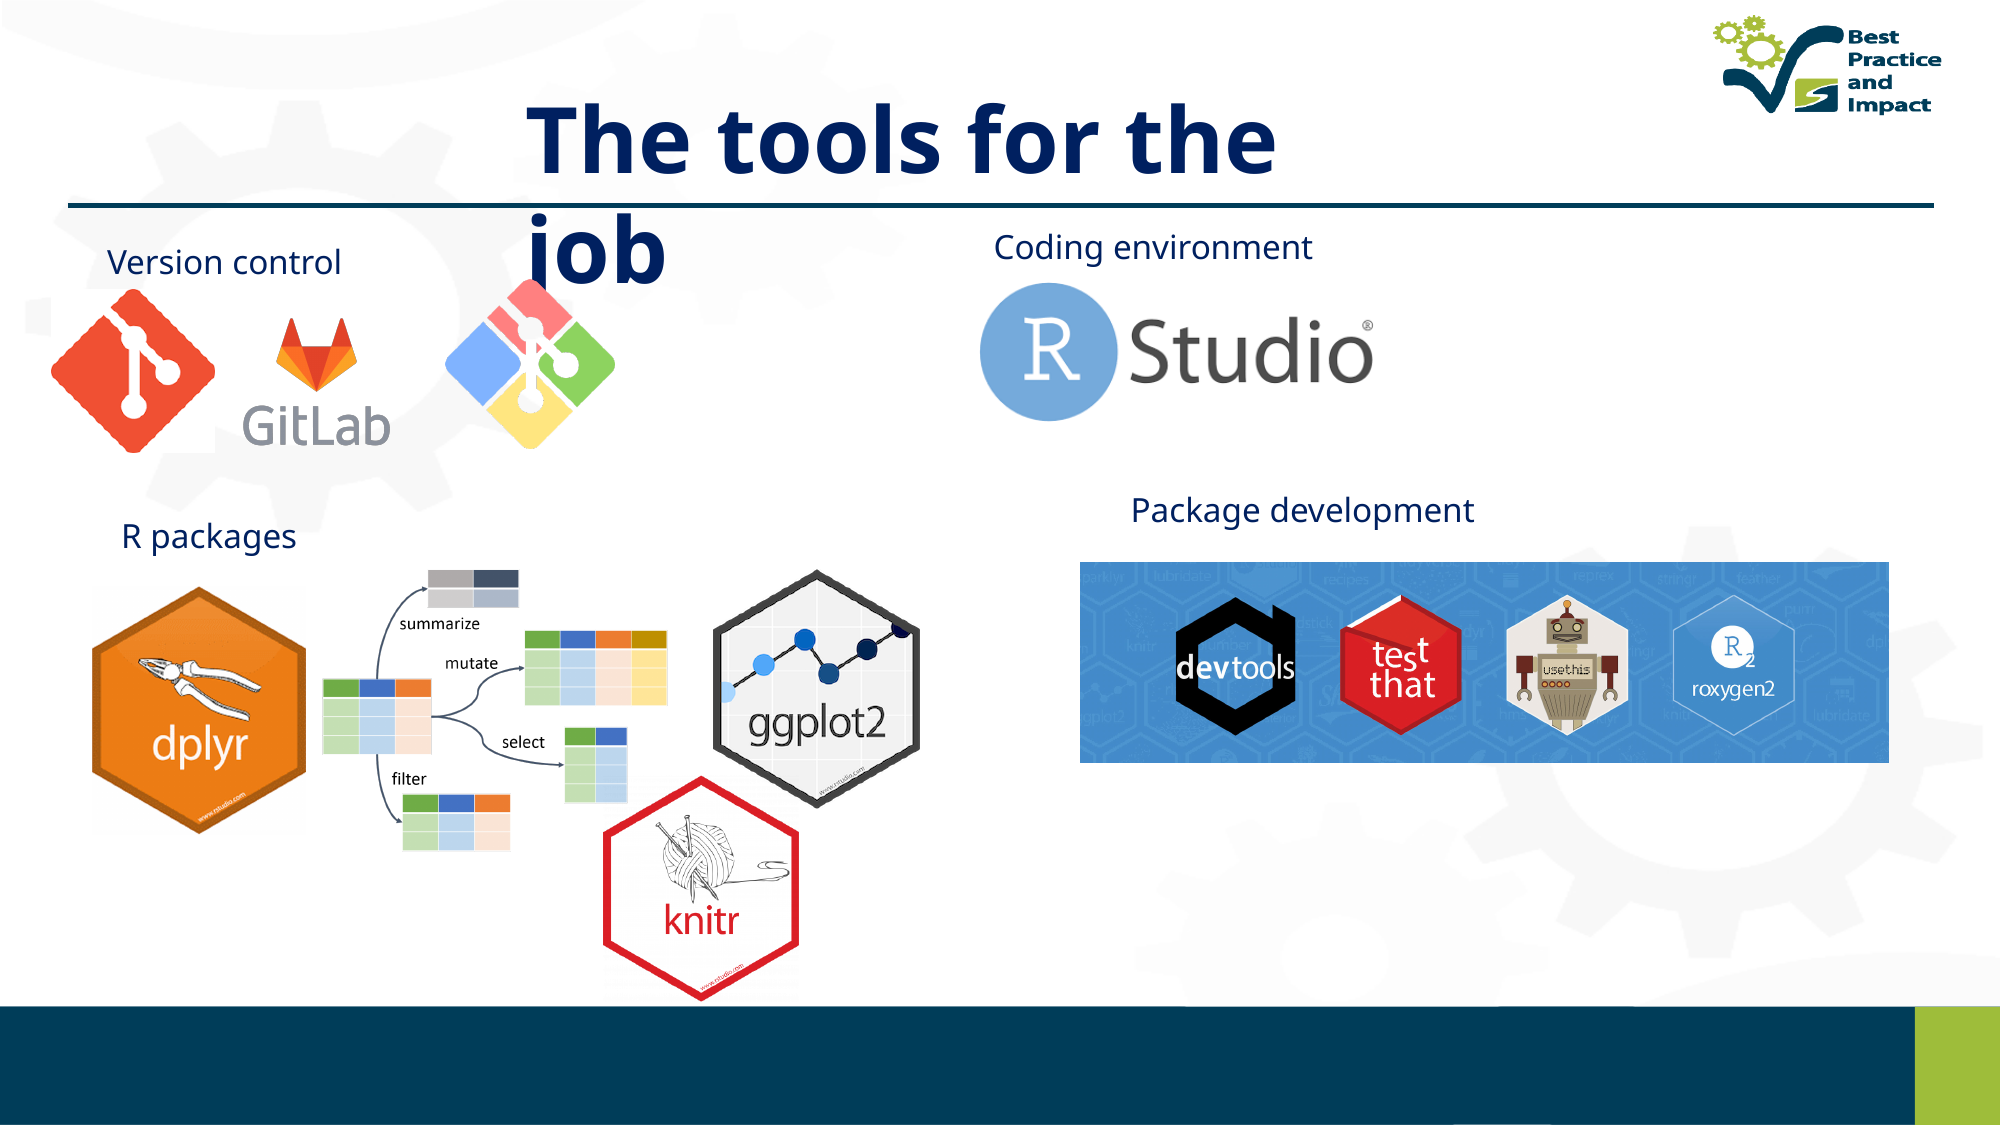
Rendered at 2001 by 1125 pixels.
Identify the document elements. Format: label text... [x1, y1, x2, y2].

text_box Version control [92, 233, 390, 287]
picture [51, 288, 419, 475]
text_box Coding environment [978, 218, 1388, 274]
picture [978, 282, 1375, 422]
text_box R packages [106, 508, 404, 563]
text_box Package development [1115, 482, 1525, 537]
picture [445, 279, 615, 449]
picture [1080, 562, 1889, 763]
picture [92, 569, 920, 1002]
text_box The tools for the job [510, 74, 1447, 310]
